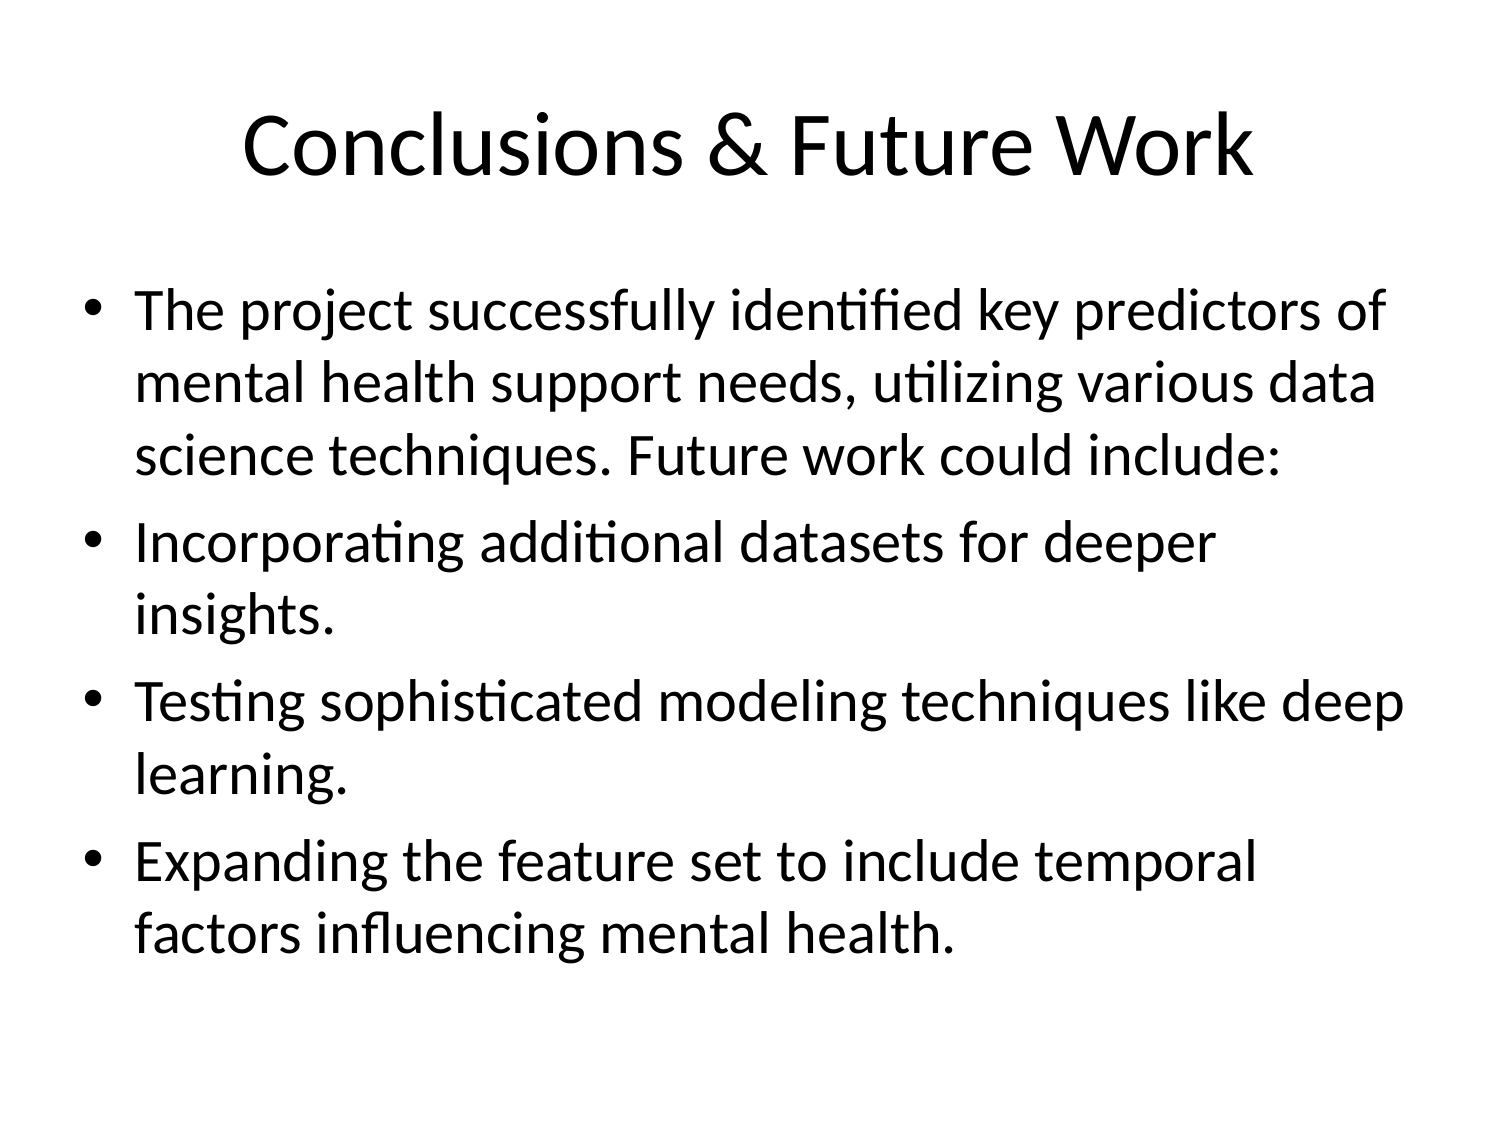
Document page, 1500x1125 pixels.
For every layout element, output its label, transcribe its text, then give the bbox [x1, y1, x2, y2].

list The project successfully identified key predictors of mental health support needs, utilizing various data science techniques. Future work could include: Incorporating additional datasets for deeper insights. Testing sophisticated modeling techniques like deep learning. Expanding the feature set to include temporal factors influencing mental health. [74, 261, 1426, 1006]
title Conclusions & Future Work [74, 44, 1426, 234]
